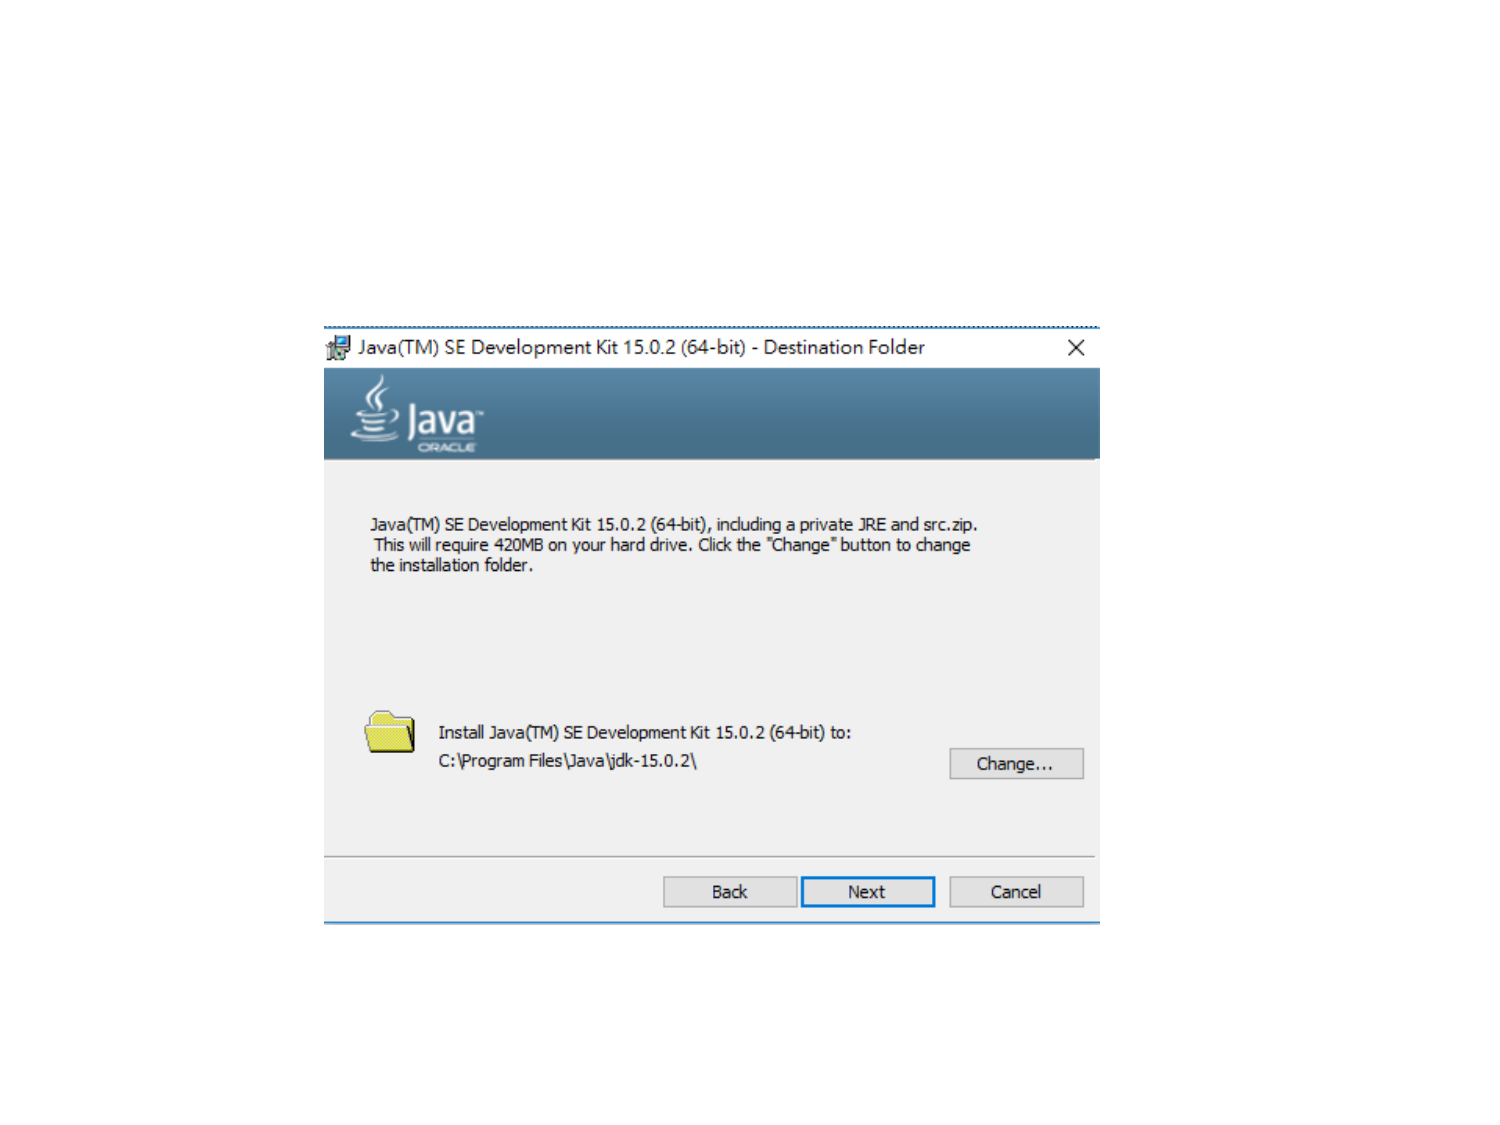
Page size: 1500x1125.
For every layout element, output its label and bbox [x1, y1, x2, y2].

list [324, 325, 1100, 925]
